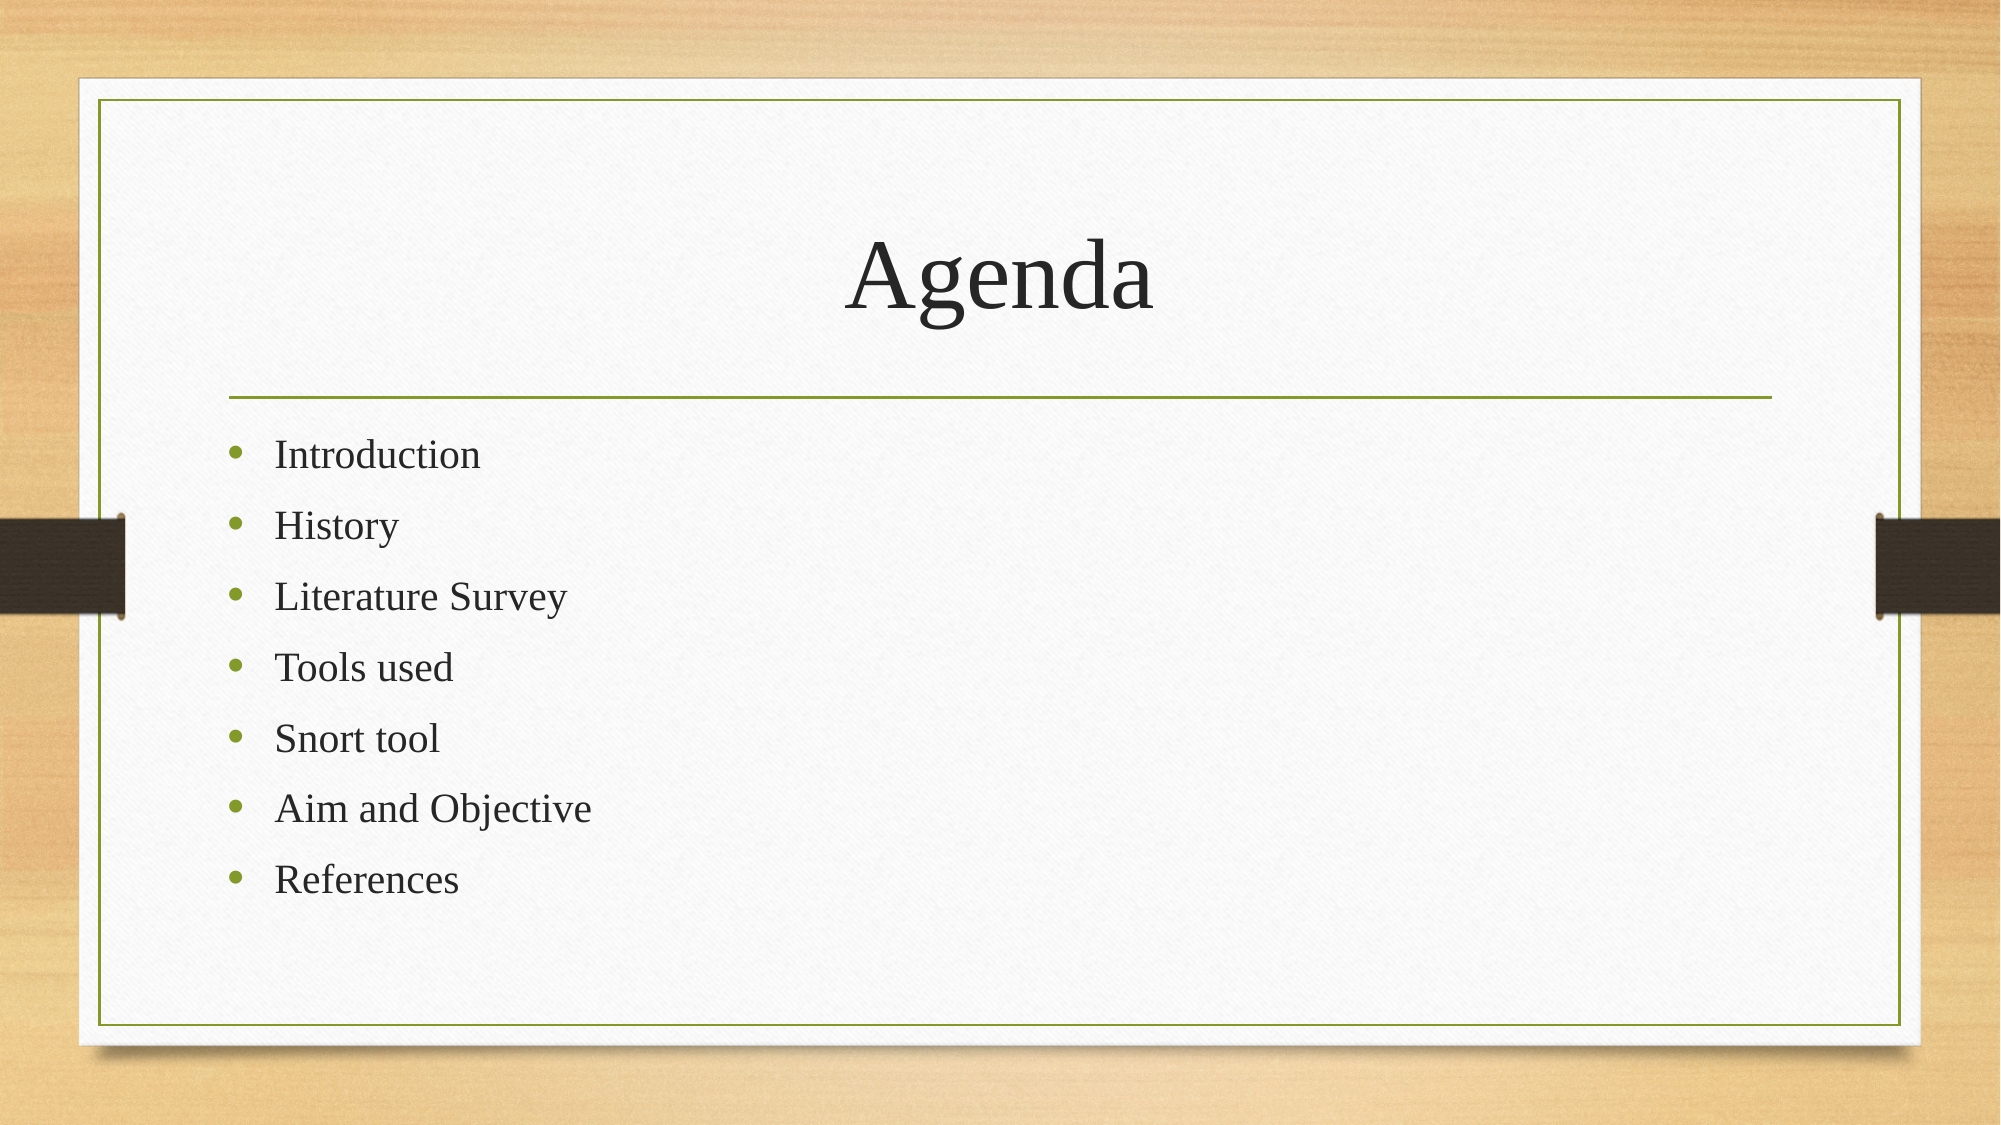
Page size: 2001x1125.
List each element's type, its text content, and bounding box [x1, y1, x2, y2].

list Introduction History Literature Survey Tools used Snort tool Aim and Objective References [212, 419, 1788, 964]
title Agenda [212, 161, 1788, 375]
picture [0, 0, 2001, 1125]
